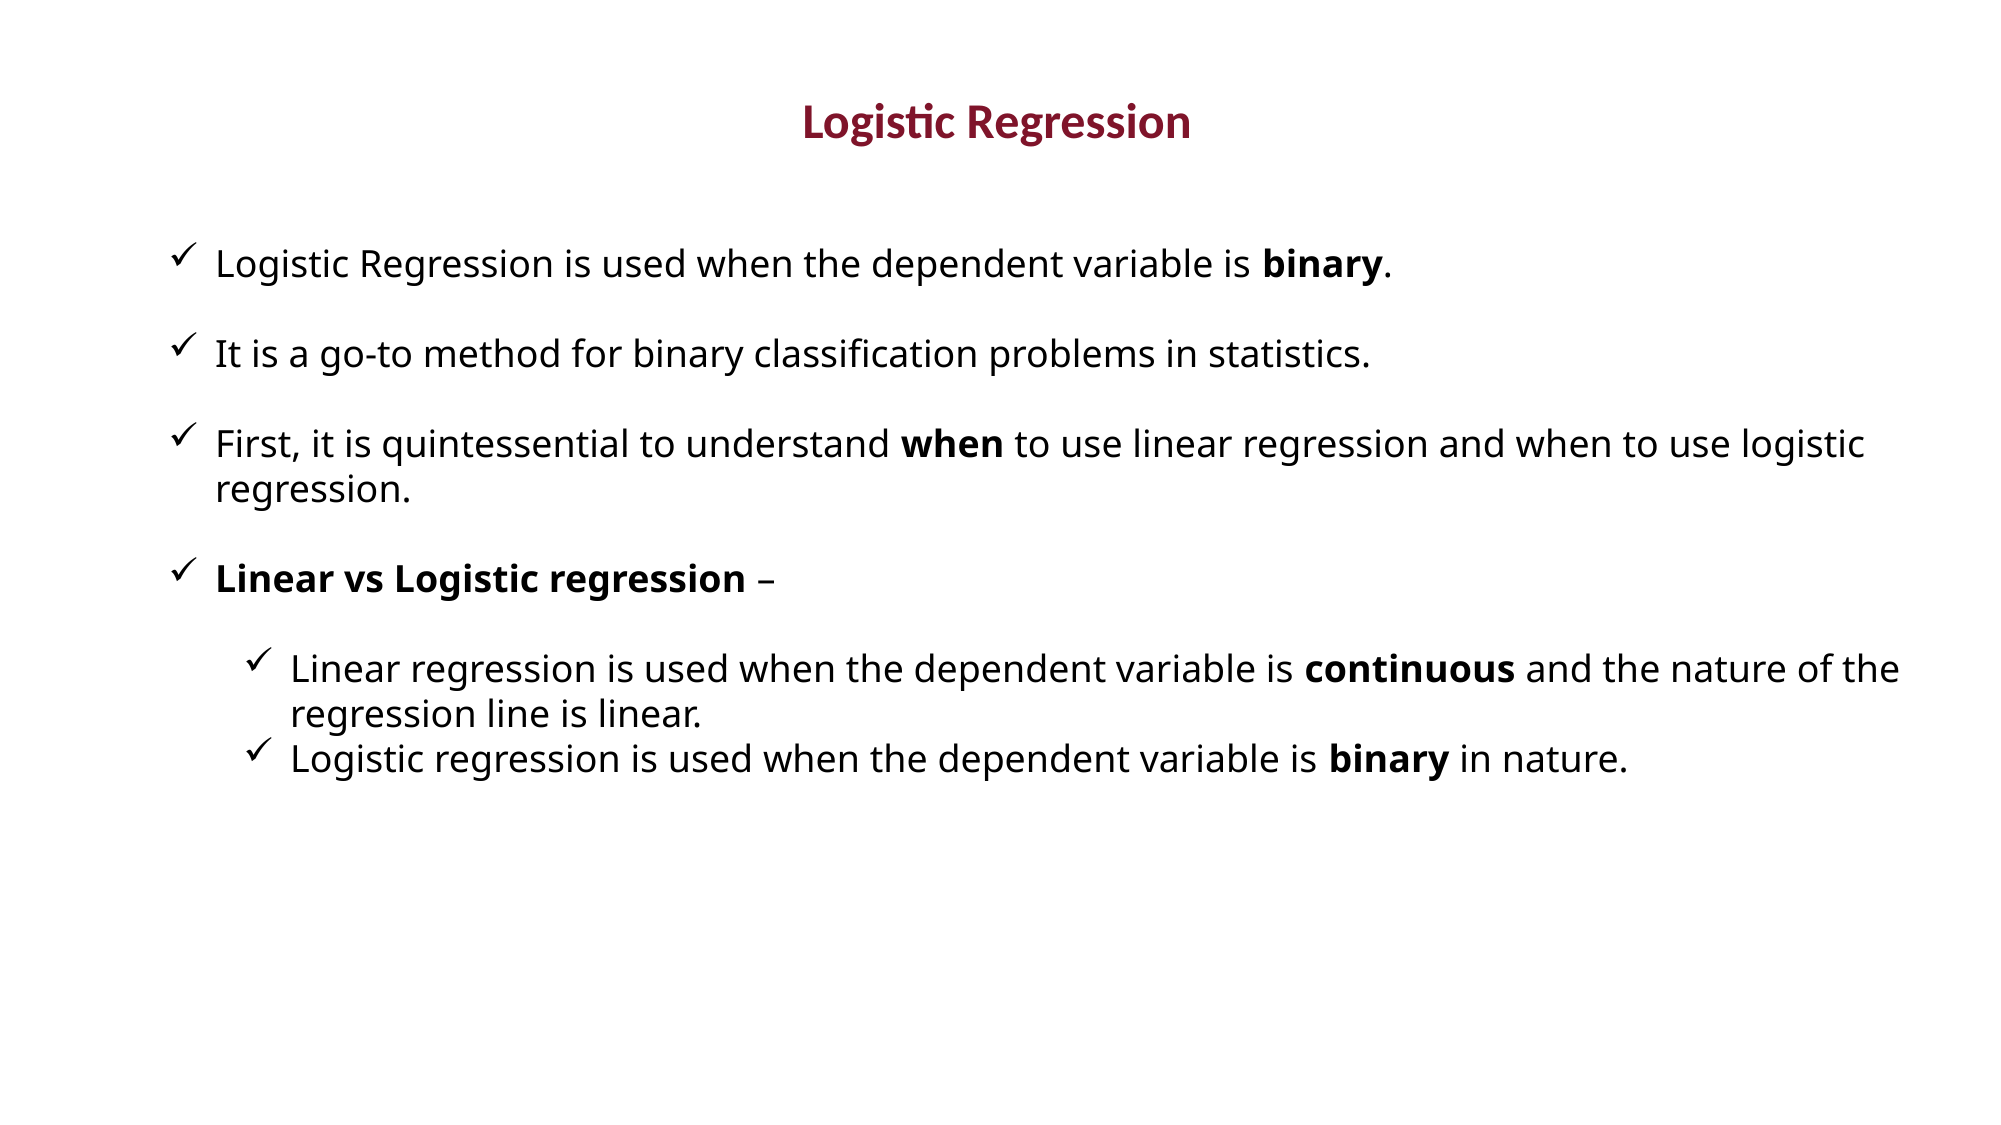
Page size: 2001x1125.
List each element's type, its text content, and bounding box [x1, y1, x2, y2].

text_box Logistic Regression is used when the dependent variable is binary. It is a go-to method for binary classification problems in statistics. First, it is quintessential to understand when to use linear regression and when to use logistic regression. Linear vs Logistic regression – Linear regression is used when the dependent variable is continuous and the nature of the regression line is linear. Logistic regression is used when the dependent variable is binary in nature. [153, 233, 1948, 788]
text_box Logistic Regression [787, 81, 1212, 156]
